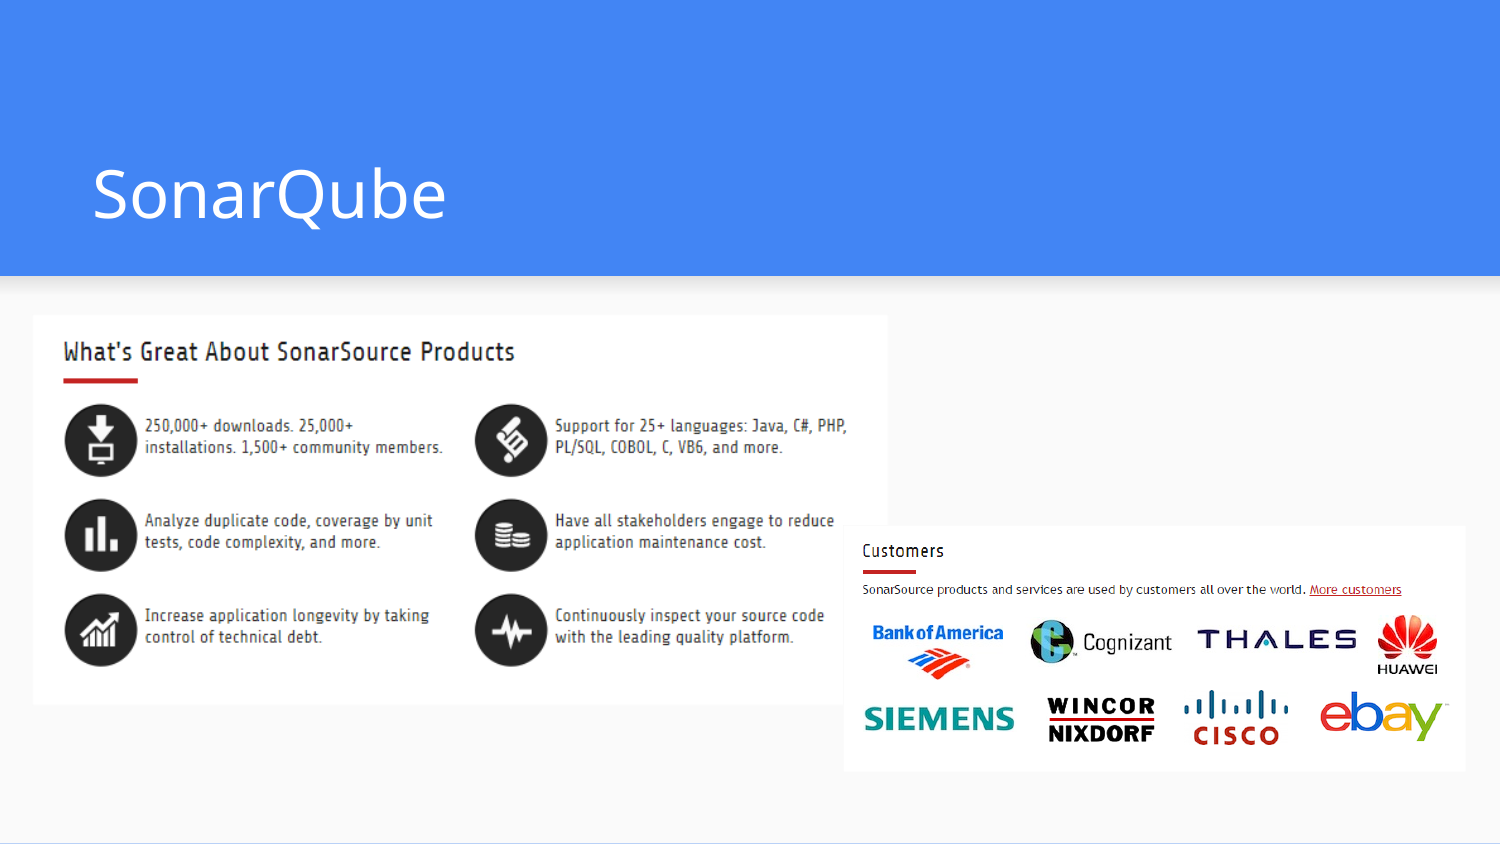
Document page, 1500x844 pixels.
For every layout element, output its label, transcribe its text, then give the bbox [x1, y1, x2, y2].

picture [32, 314, 1466, 772]
title SonarQube [77, 121, 1427, 248]
